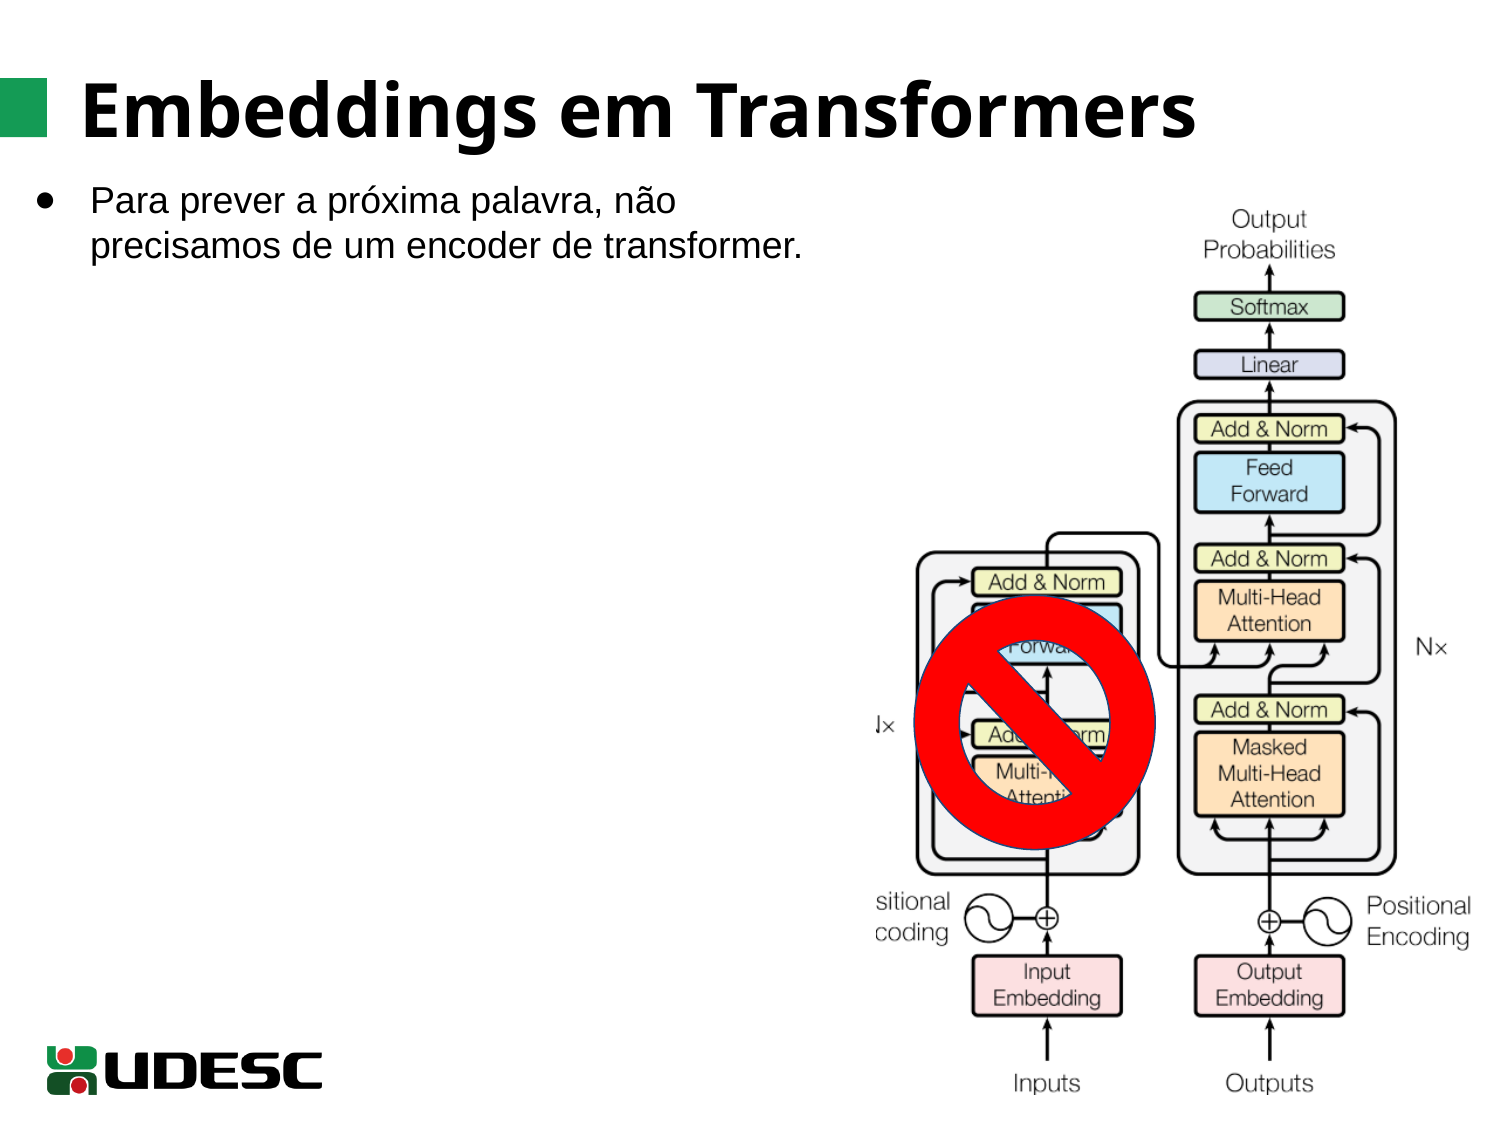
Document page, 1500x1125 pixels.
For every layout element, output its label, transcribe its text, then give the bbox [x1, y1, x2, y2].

picture [875, 180, 1500, 1095]
picture [46, 1046, 322, 1095]
text_box Embeddings em Transformers [64, 54, 1500, 160]
text_box Para prever a próxima palavra, não precisamos de um encoder de transformer. [0, 160, 832, 281]
text_box [0, 78, 47, 138]
